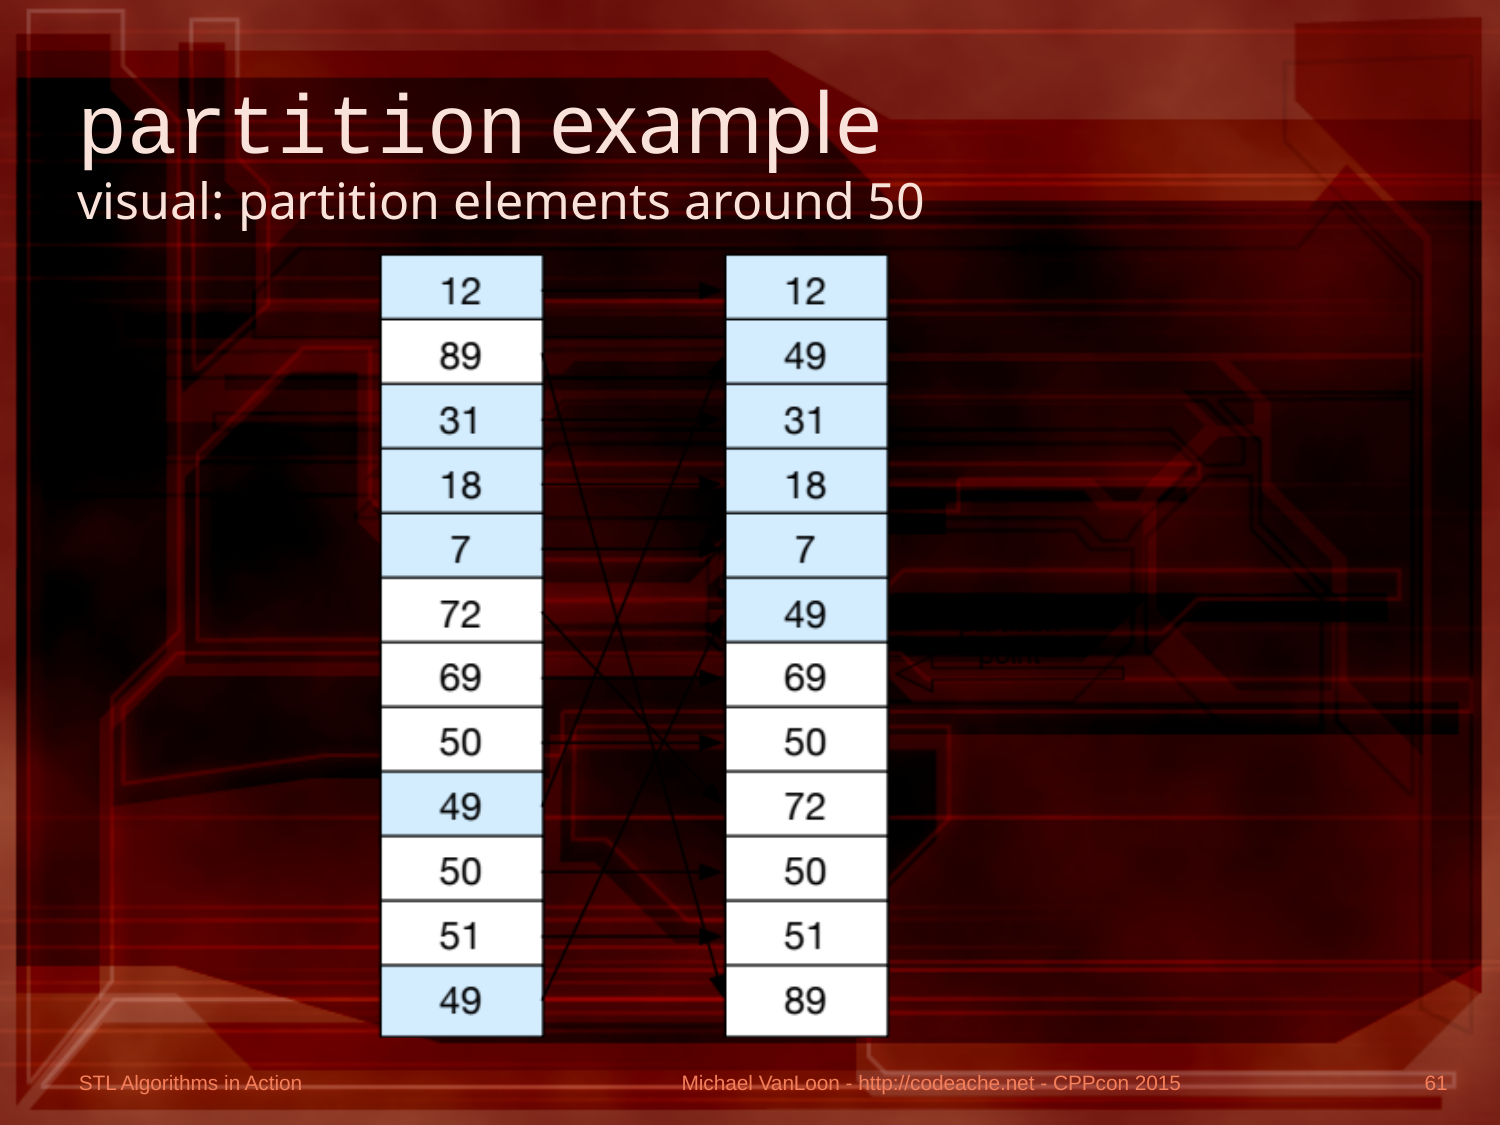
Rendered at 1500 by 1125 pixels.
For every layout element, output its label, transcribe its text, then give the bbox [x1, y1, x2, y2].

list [62, 249, 1438, 1038]
footer Michael VanLoon - http://codeache.net - CPPcon 2015 [624, 1062, 1238, 1125]
title partition example visual: partition elements around 50 [62, 42, 1438, 249]
picture [0, 0, 1500, 1125]
slide_number 61 [1250, 1062, 1463, 1125]
